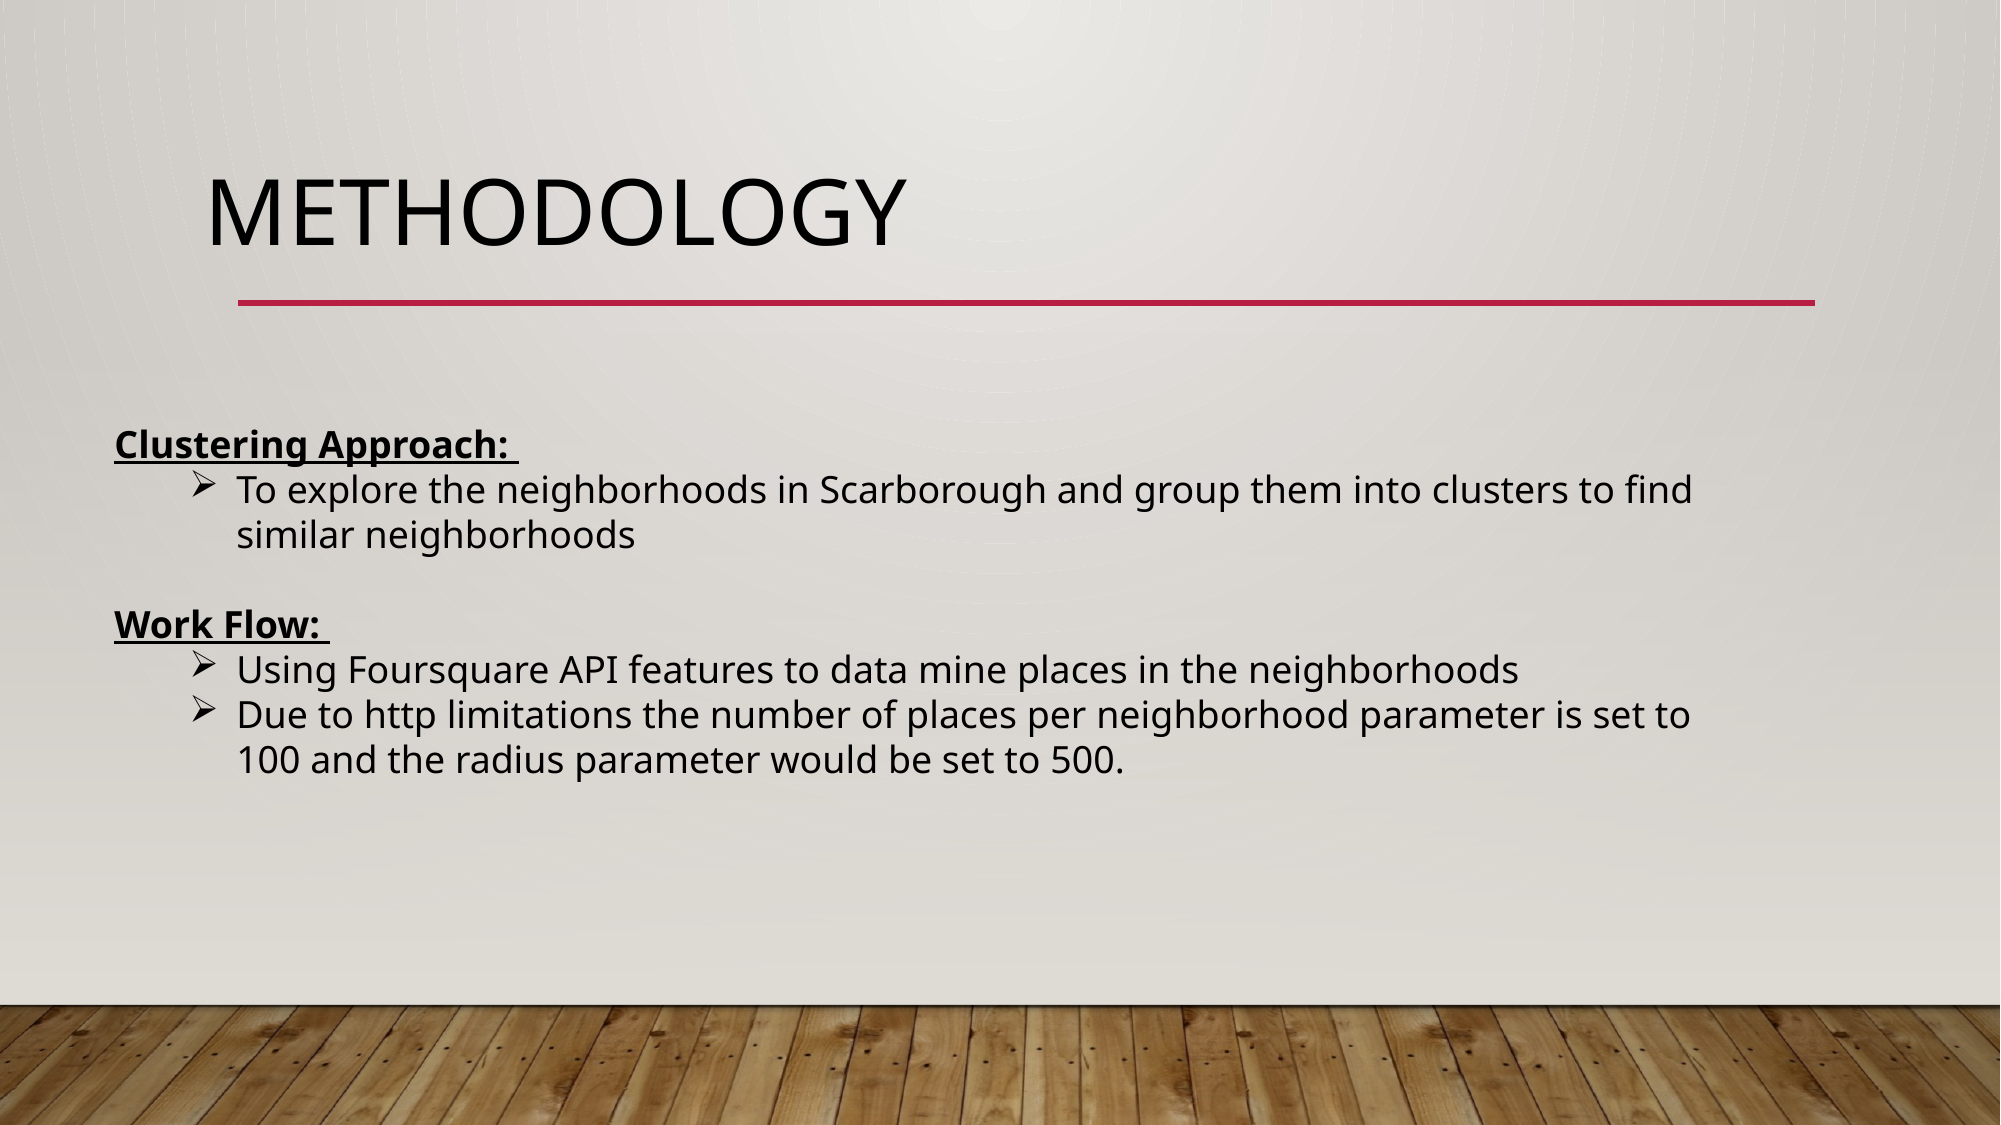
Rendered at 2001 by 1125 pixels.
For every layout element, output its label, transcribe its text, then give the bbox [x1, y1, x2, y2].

title Methodology [202, 152, 1413, 343]
picture [0, 1005, 2000, 1125]
text_box Clustering Approach: To explore the neighborhoods in Scarborough and group them into clusters to find similar neighborhoods Work Flow: Using Foursquare API features to data mine places in the neighborhoods Due to http limitations the number of places per neighborhood parameter is set to 100 and the radius parameter would be set to 500. [114, 397, 1709, 826]
